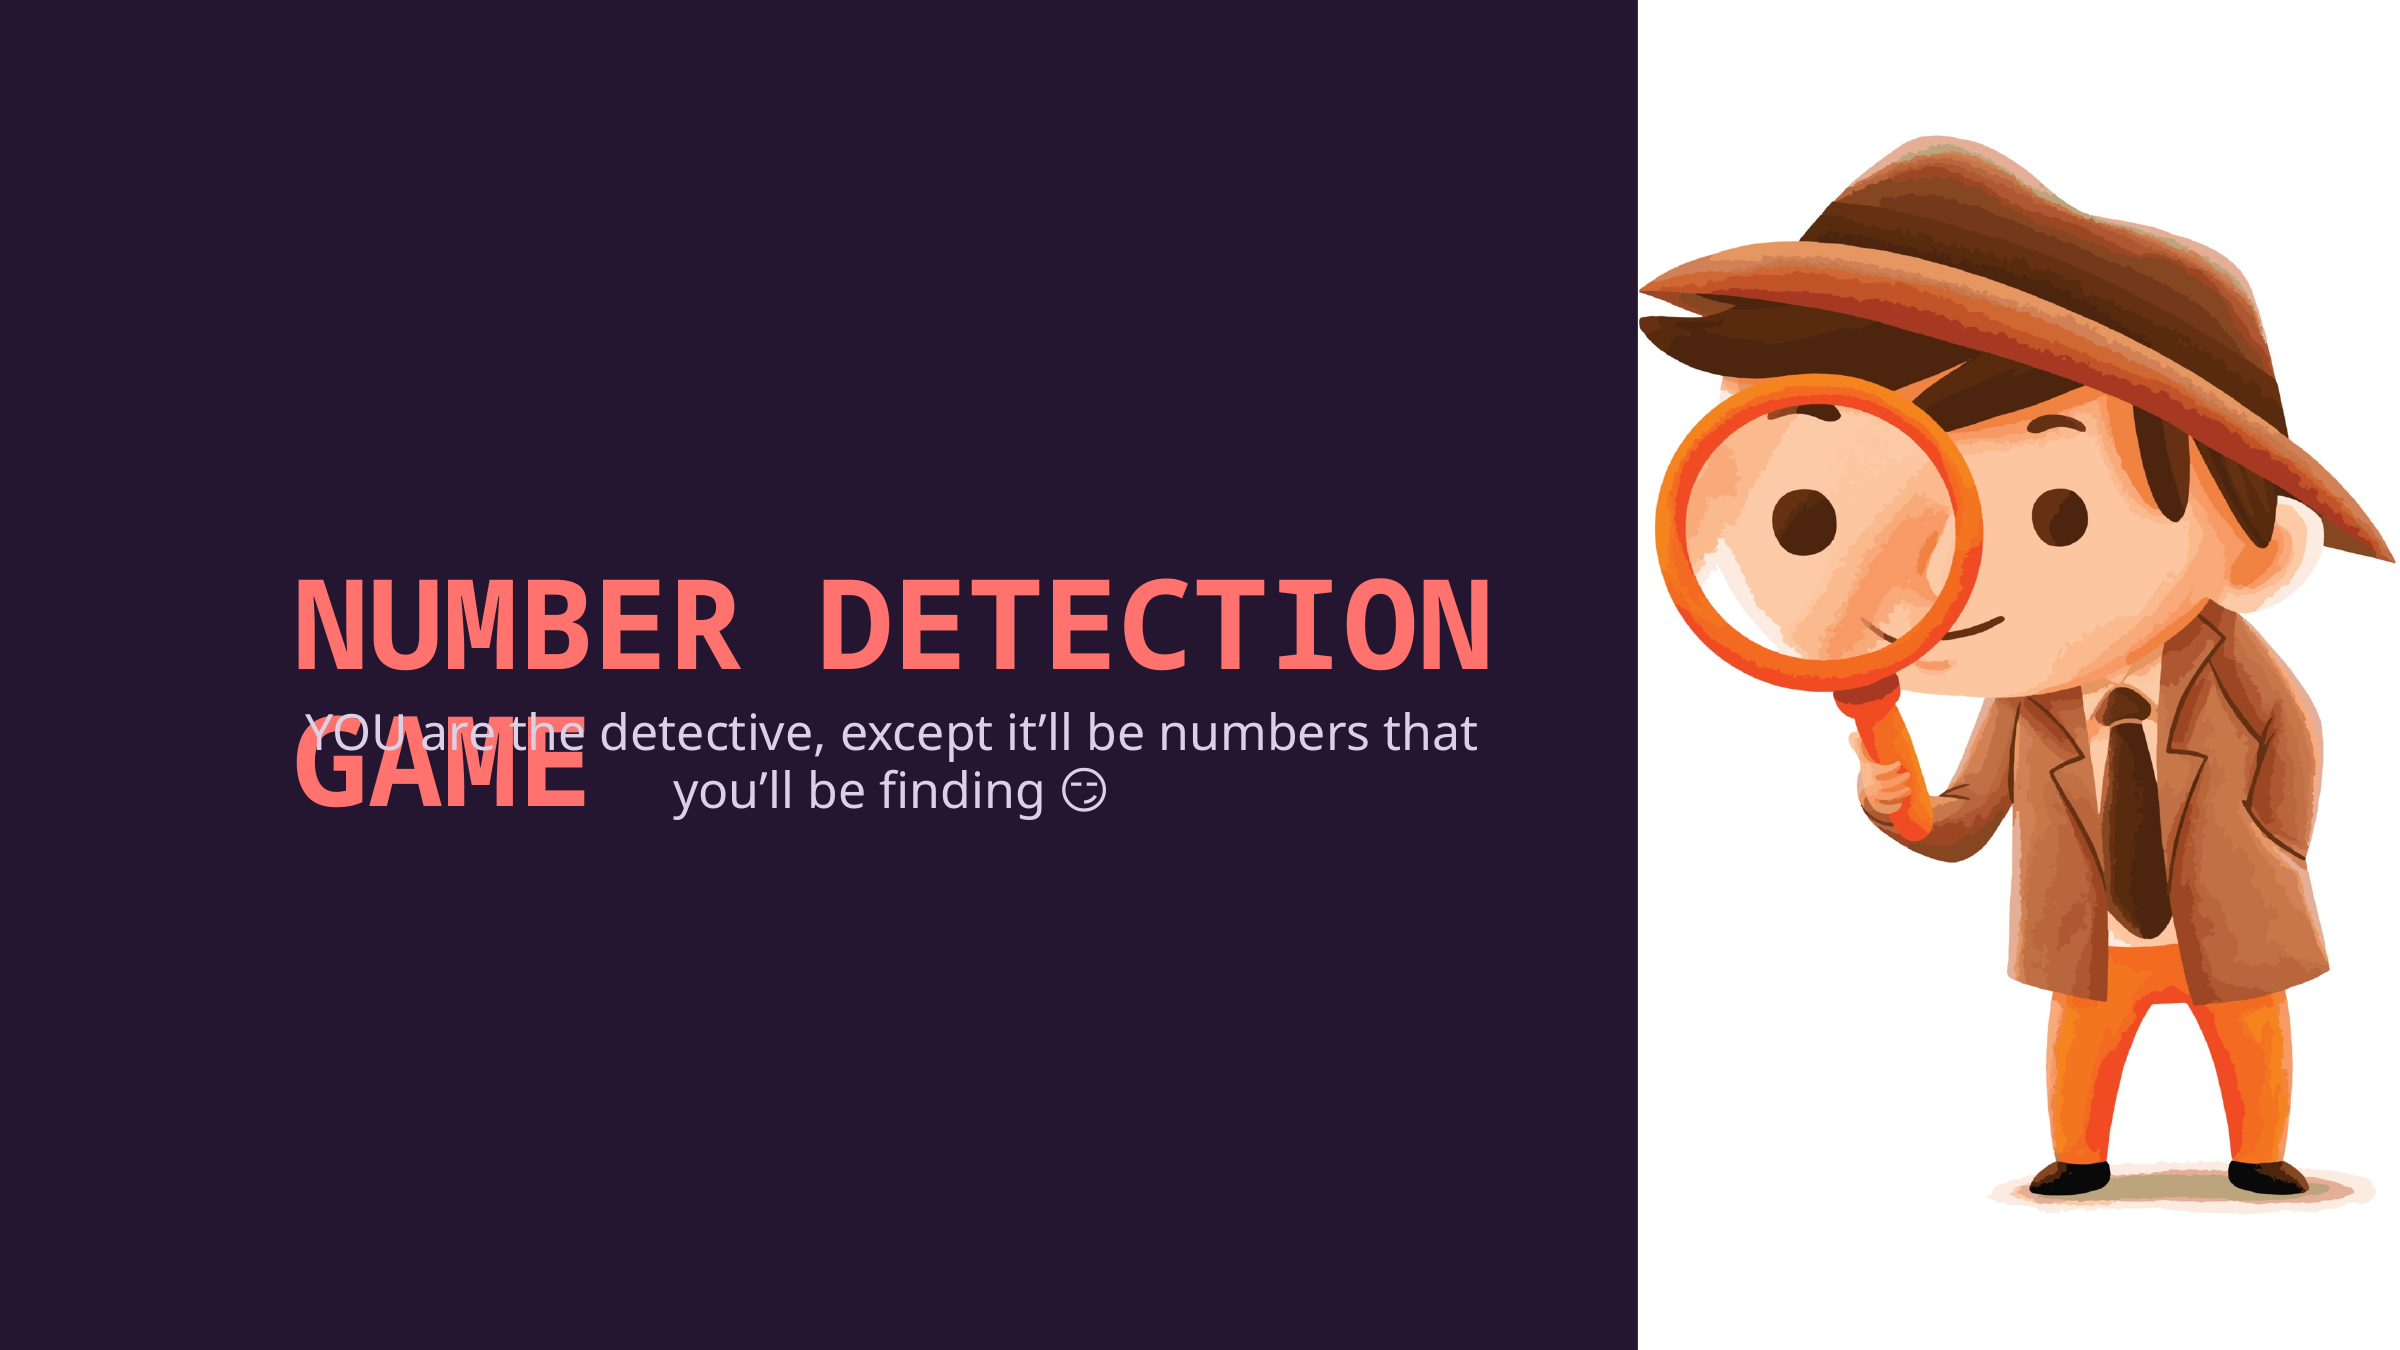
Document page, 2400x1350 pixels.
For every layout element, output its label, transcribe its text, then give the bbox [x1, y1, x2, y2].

text_box YOU are the detective, except it’ll be numbers that you’ll be finding 😏 [278, 694, 1506, 870]
picture [1637, 0, 2400, 1350]
text_box [0, 0, 1637, 1350]
text_box NUMBER DETECTION GAME [278, 550, 1601, 695]
